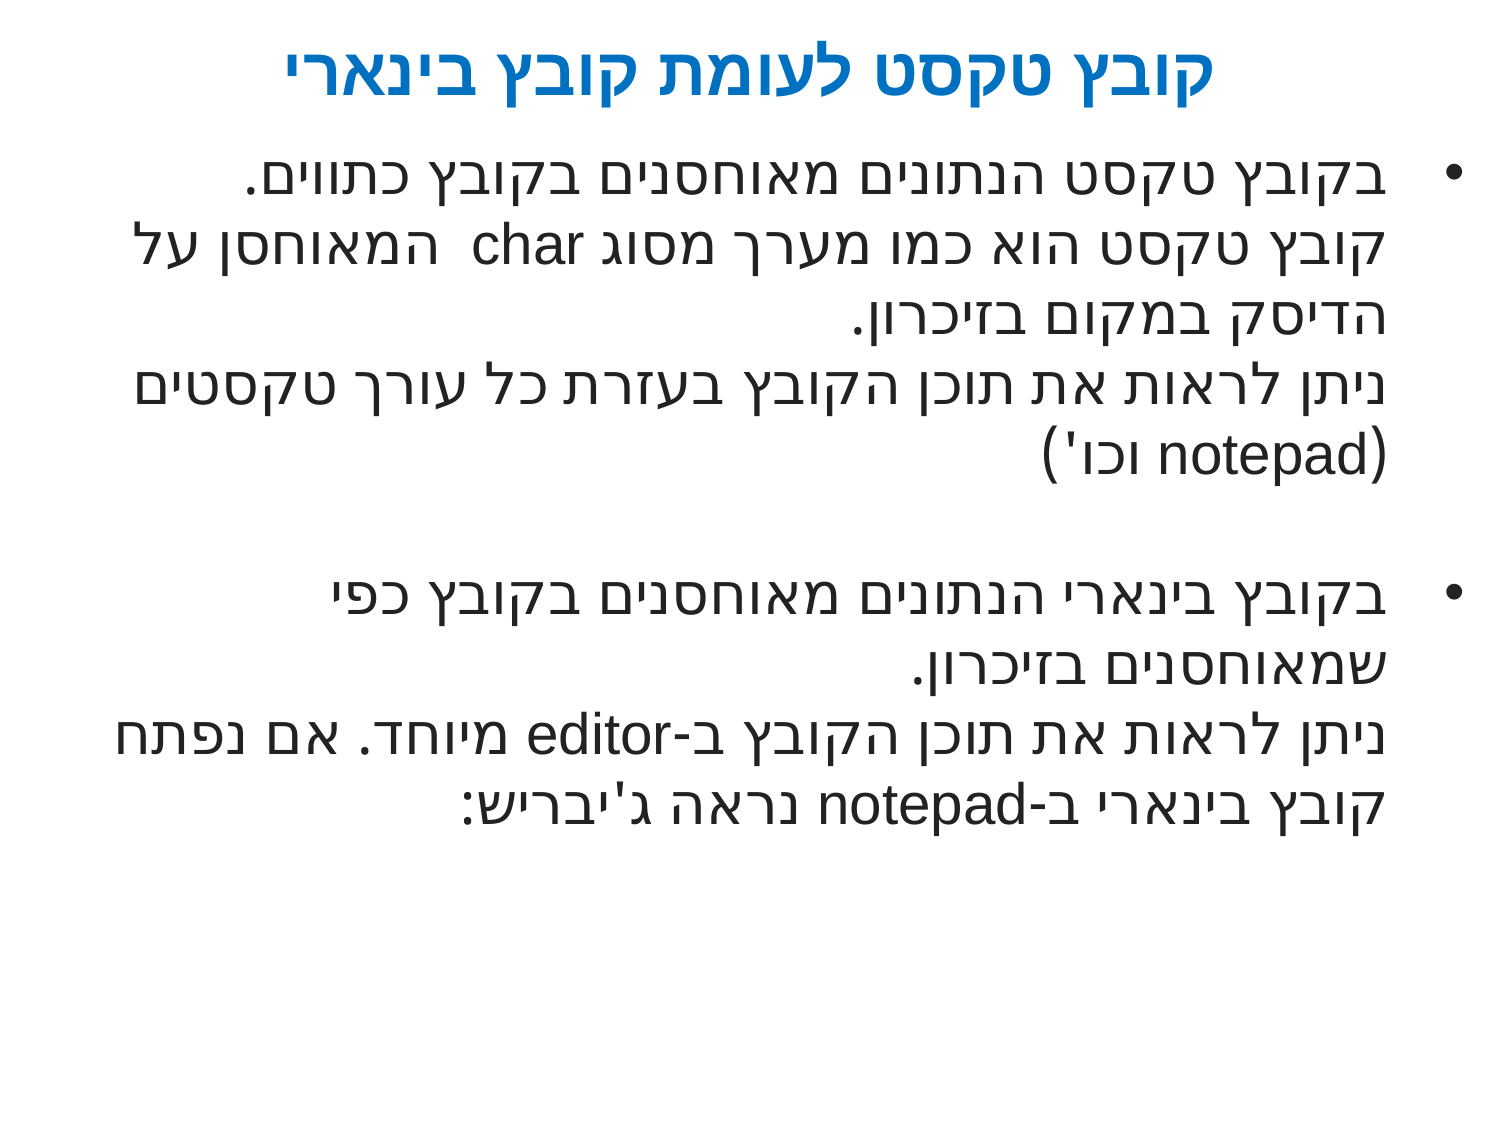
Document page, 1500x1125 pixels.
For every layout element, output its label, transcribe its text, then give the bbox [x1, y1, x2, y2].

text_box בקובץ טקסט הנתונים מאוחסנים בקובץ כתווים. קובץ טקסט הוא כמו מערך מסוג char המאוחסן על הדיסק במקום בזיכרון. ניתן לראות את תוכן הקובץ בעזרת כל עורך טקסטים (notepad וכו') בקובץ בינארי הנתונים מאוחסנים בקובץ כפי שמאוחסנים בזיכרון. ניתן לראות את תוכן הקובץ ב-editor מיוחד. אם נפתח קובץ בינארי ב-notepad נראה ג'יבריש: [29, 130, 1480, 844]
title קובץ טקסט לעומת קובץ בינארי [0, 7, 1500, 130]
